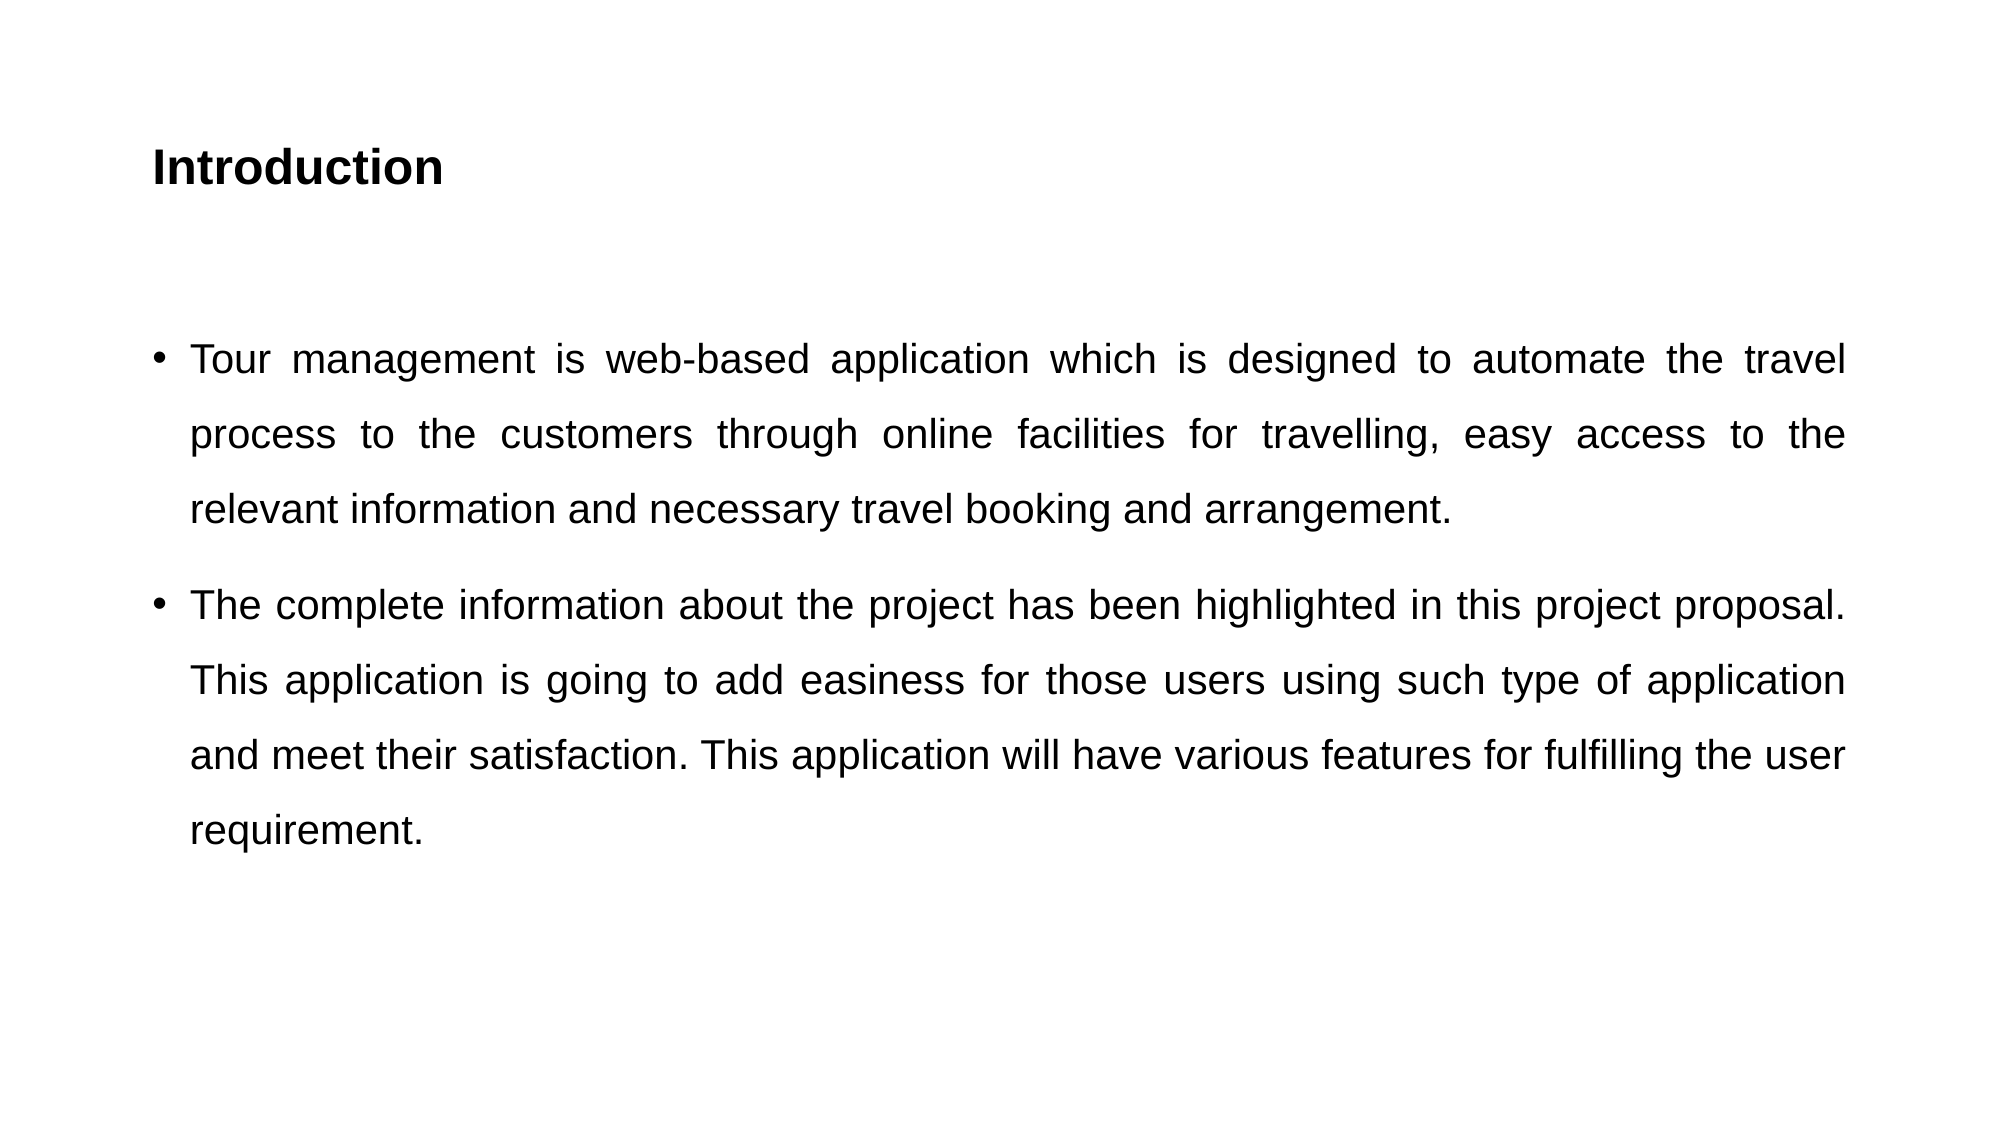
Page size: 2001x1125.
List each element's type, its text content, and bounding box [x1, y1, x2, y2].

list Tour management is web-based application which is designed to automate the travel process to the customers through online facilities for travelling, easy access to the relevant information and necessary travel booking and arrangement. The complete information about the project has been highlighted in this project proposal. This application is going to add easiness for those users using such type of application and meet their satisfaction. This application will have various features for fulfilling the user requirement. [137, 299, 1863, 1014]
title Introduction [137, 59, 1863, 278]
